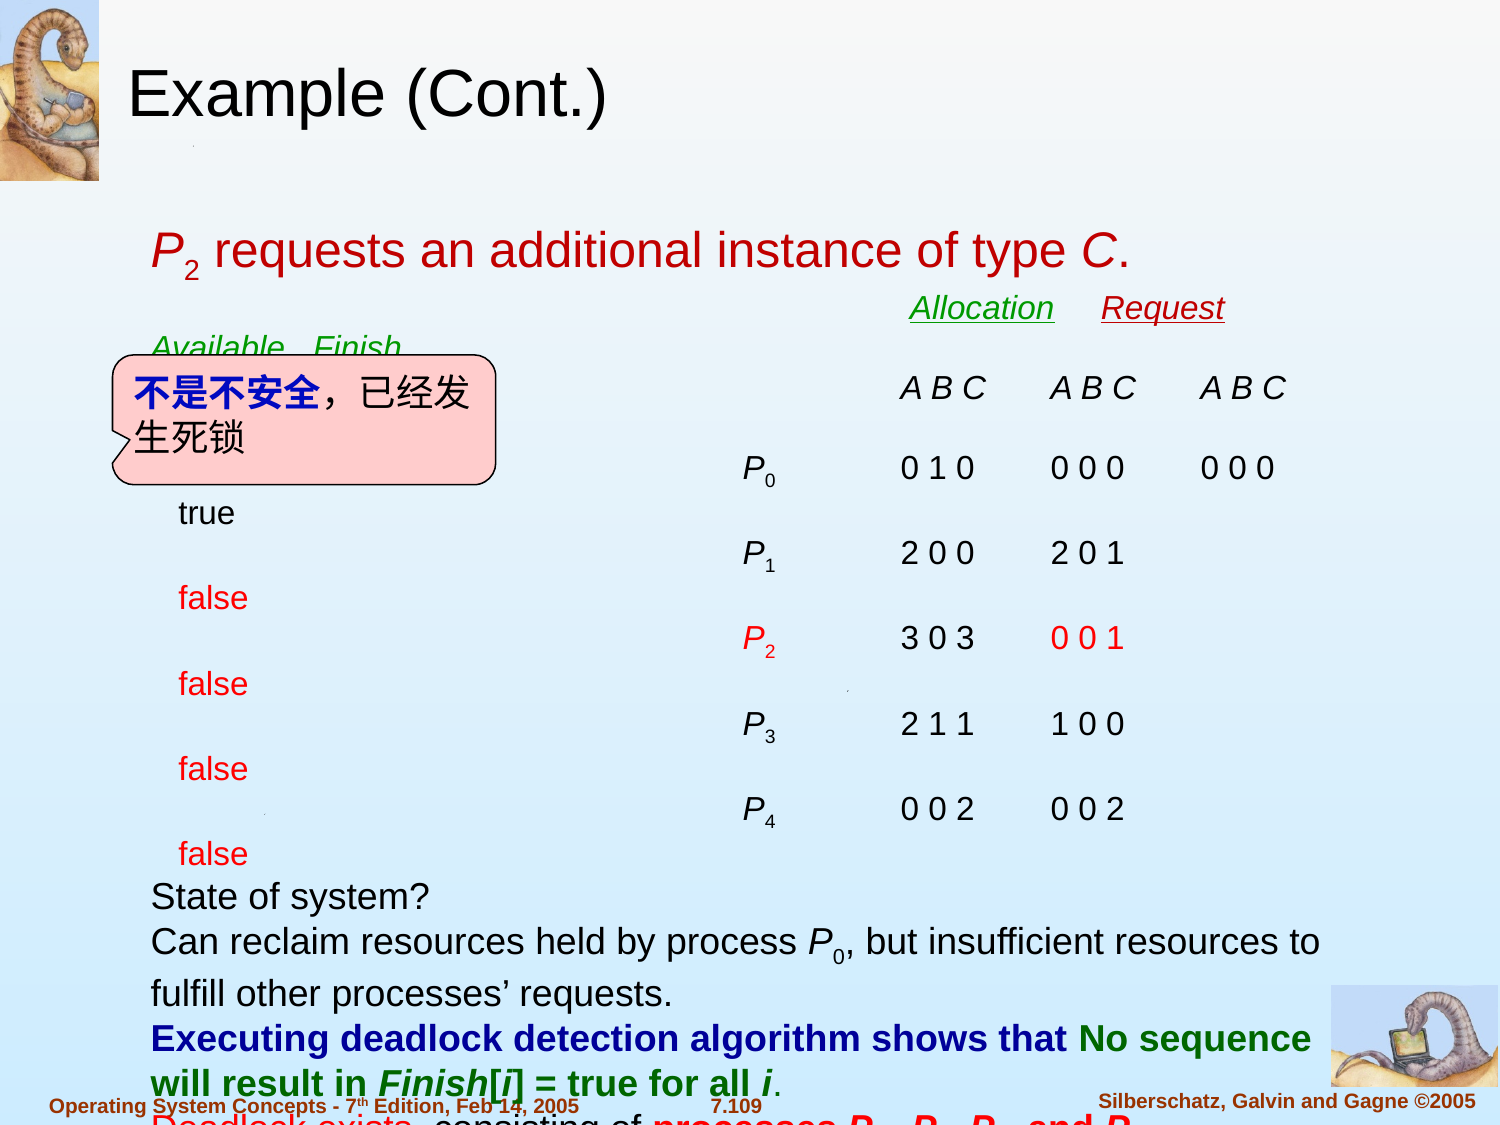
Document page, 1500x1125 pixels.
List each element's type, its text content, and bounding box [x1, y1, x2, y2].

picture [1331, 985, 1498, 1087]
list P2 requests an additional instance of type C. Allocation Request Available Finish A B C A B C A B C P0 0 1 0 0 0 0 0 0 0 true P1 2 0 0 2 0 1 false P2 3 0 3 0 0 1 false P3 2 1 1 1 0 0 false P4 0 0 2 0 0 2 false State of system? Can reclaim resources held by process P0, but insufficient resources to fulfill other processes’ requests. Executing deadlock detection algorithm shows that No sequence will result in Finish[i] = true for all i. Deadlock exists, consisting of processes P1, P2, P3, and P4. [135, 210, 1342, 1019]
text_box 不是不安全，已经发生死锁 [112, 354, 496, 485]
picture [0, 0, 99, 181]
title Example (Cont.) [112, 37, 1438, 138]
